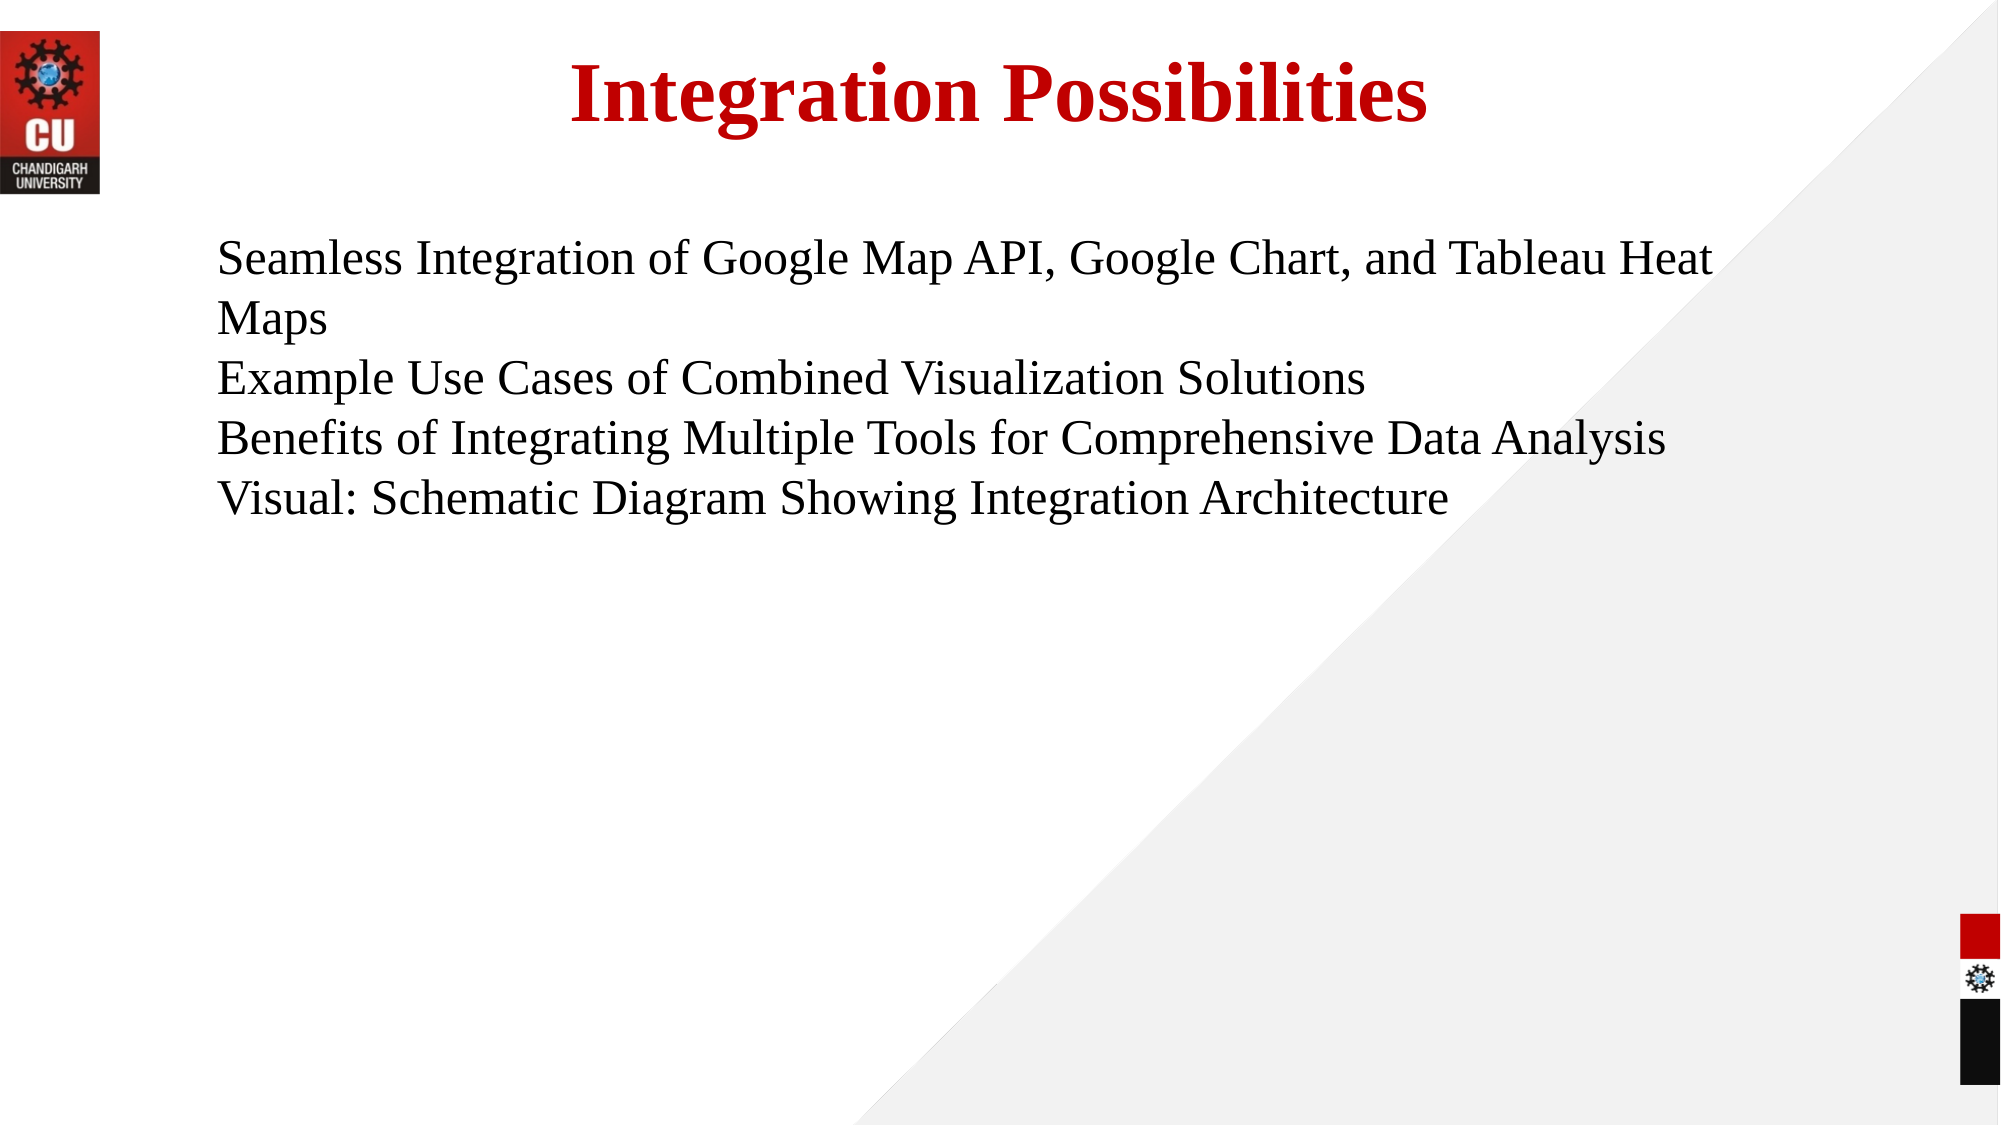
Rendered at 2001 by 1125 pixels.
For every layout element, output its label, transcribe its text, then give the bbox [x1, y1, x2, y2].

title Integration Possibilities [137, 39, 1863, 148]
text_box Seamless Integration of Google Map API, Google Chart, and Tableau Heat Maps Example Use Cases of Combined Visualization Solutions Benefits of Integrating Multiple Tools for Comprehensive Data Analysis Visual: Schematic Diagram Showing Integration Architecture [202, 217, 1757, 607]
picture [0, 0, 2001, 1125]
